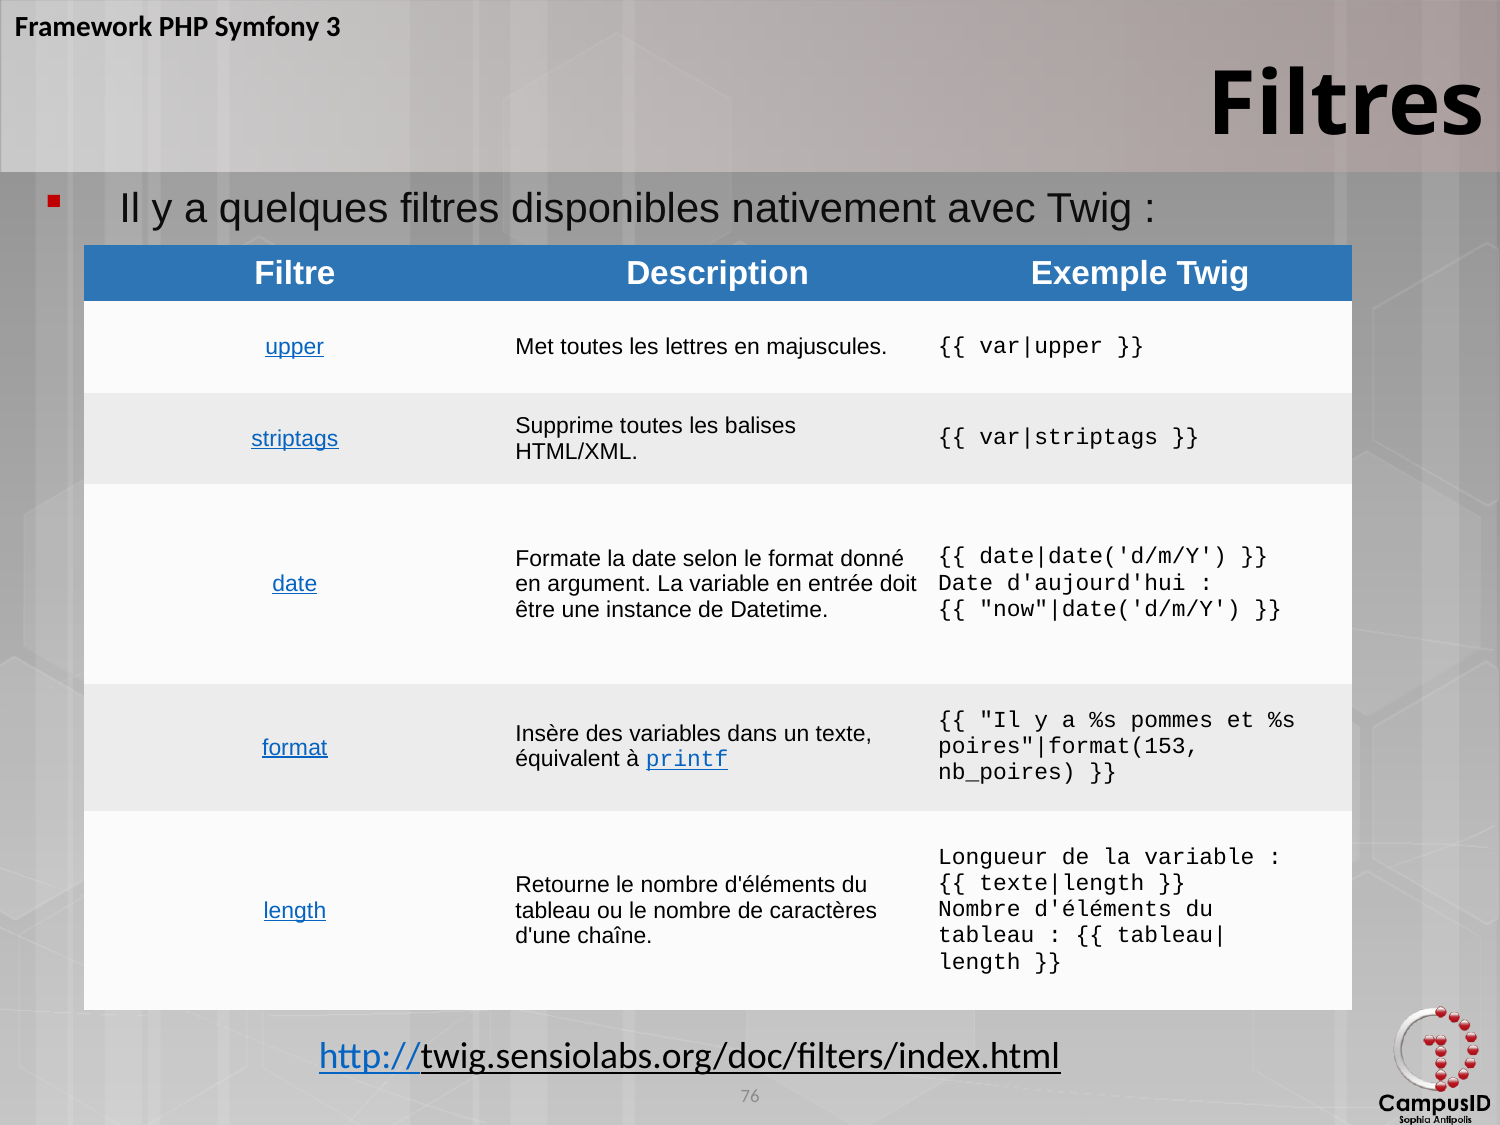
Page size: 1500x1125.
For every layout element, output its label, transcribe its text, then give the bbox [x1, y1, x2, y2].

table_cell {{ var|upper }} [929, 301, 1352, 393]
table_header Exemple Twig [929, 245, 1352, 301]
table_cell Retourne le nombre d'éléments du tableau ou le nombre de caractères d'une chaîne. [506, 811, 929, 1010]
text_box Il y a quelques filtres disponibles nativement avec Twig : [0, 173, 1500, 987]
table_cell Longueur de la variable : {{ texte|length }} Nombre d'éléments du tableau : {{ tableau|length }} [929, 811, 1352, 1010]
table_cell Supprime toutes les balises HTML/XML. [506, 393, 929, 484]
table_header Filtre [84, 245, 506, 301]
picture [0, 0, 1500, 50]
table_cell Met toutes les lettres en majuscules. [506, 301, 929, 393]
picture [0, 162, 1500, 173]
table_cell {{ date|date('d/m/Y') }} Date d'aujourd'hui : {{ "now"|date('d/m/Y') }} [929, 484, 1352, 684]
table_cell date [84, 484, 506, 684]
table_cell format [84, 684, 506, 811]
text_box Filtres [0, 50, 1500, 162]
table_cell length [84, 811, 506, 1010]
table_cell striptags [84, 393, 506, 484]
table_header Description [506, 245, 929, 301]
text_box http://twig.sensiolabs.org/doc/filters/index.html [304, 1024, 1286, 1084]
table_cell Formate la date selon le format donné en argument. La variable en entrée doit être une instance de Datetime. [506, 484, 929, 684]
table_cell Insère des variables dans un texte, équivalent à printf [506, 684, 929, 811]
picture [0, 987, 1500, 1125]
table_cell upper [84, 301, 506, 393]
table_cell {{ var|striptags }} [929, 393, 1352, 484]
table_cell {{ "Il y a %s pommes et %s poires"|format(153, nb_poires) }} [929, 684, 1352, 811]
